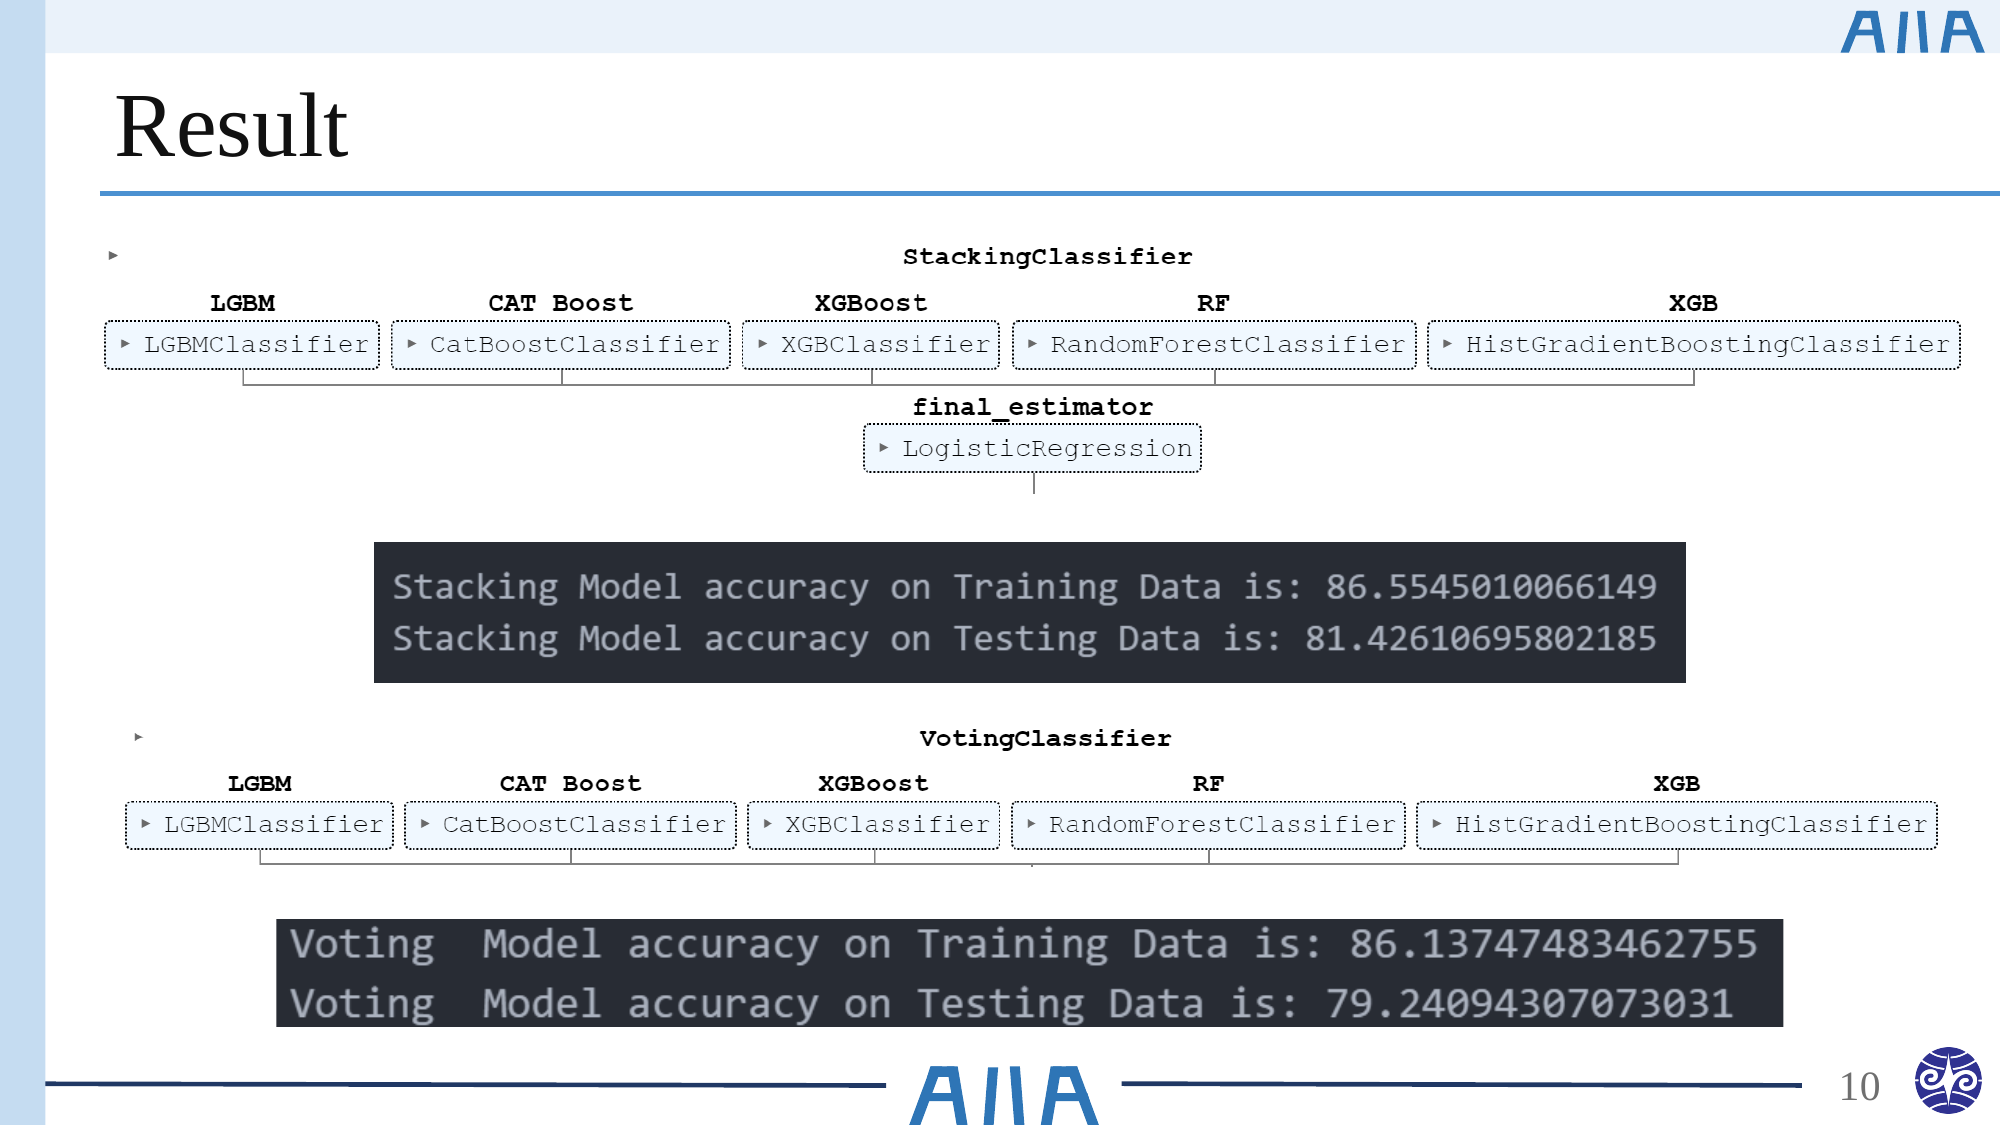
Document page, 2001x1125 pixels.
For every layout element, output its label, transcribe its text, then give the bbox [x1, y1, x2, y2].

picture [1915, 1047, 1982, 1114]
picture [374, 542, 1686, 683]
picture [276, 919, 1784, 1027]
title Result [99, 59, 1863, 194]
picture [93, 237, 1967, 495]
picture [121, 721, 1939, 867]
